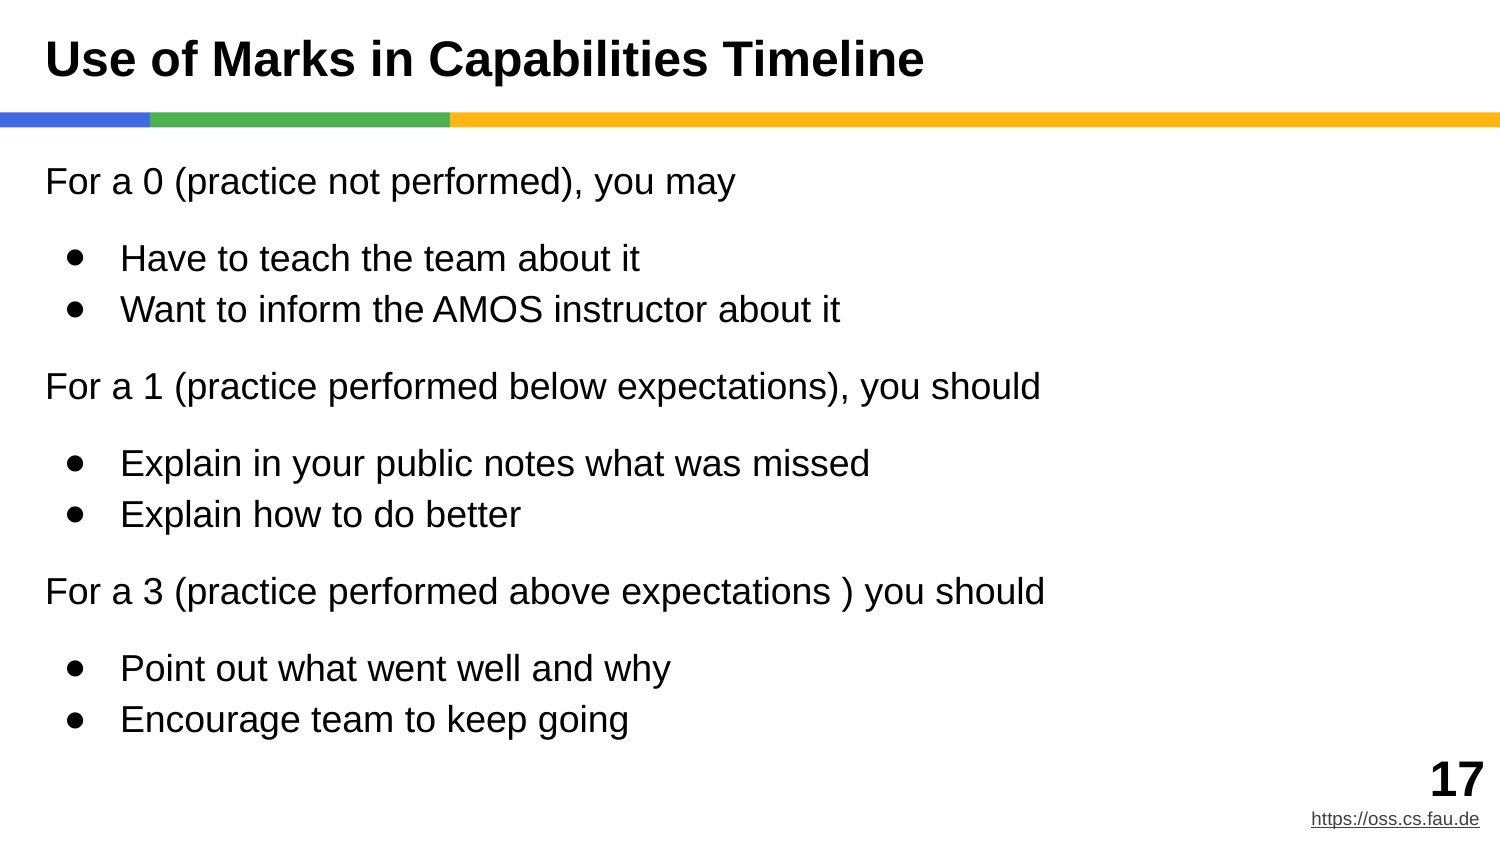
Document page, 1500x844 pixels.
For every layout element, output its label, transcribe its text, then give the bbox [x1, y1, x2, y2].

slide_number ‹#› https://oss.cs.fau.de [1200, 724, 1500, 844]
list For a 0 (practice not performed), you may Have to teach the team about it Want to inform the AMOS instructor about it For a 1 (practice performed below expectations), you should Explain in your public notes what was missed Explain how to do better For a 3 (practice performed above expectations ) you should Point out what went well and why Encourage team to keep going [45, 150, 1455, 825]
title Use of Marks in Capabilities Timeline [0, 0, 1500, 113]
